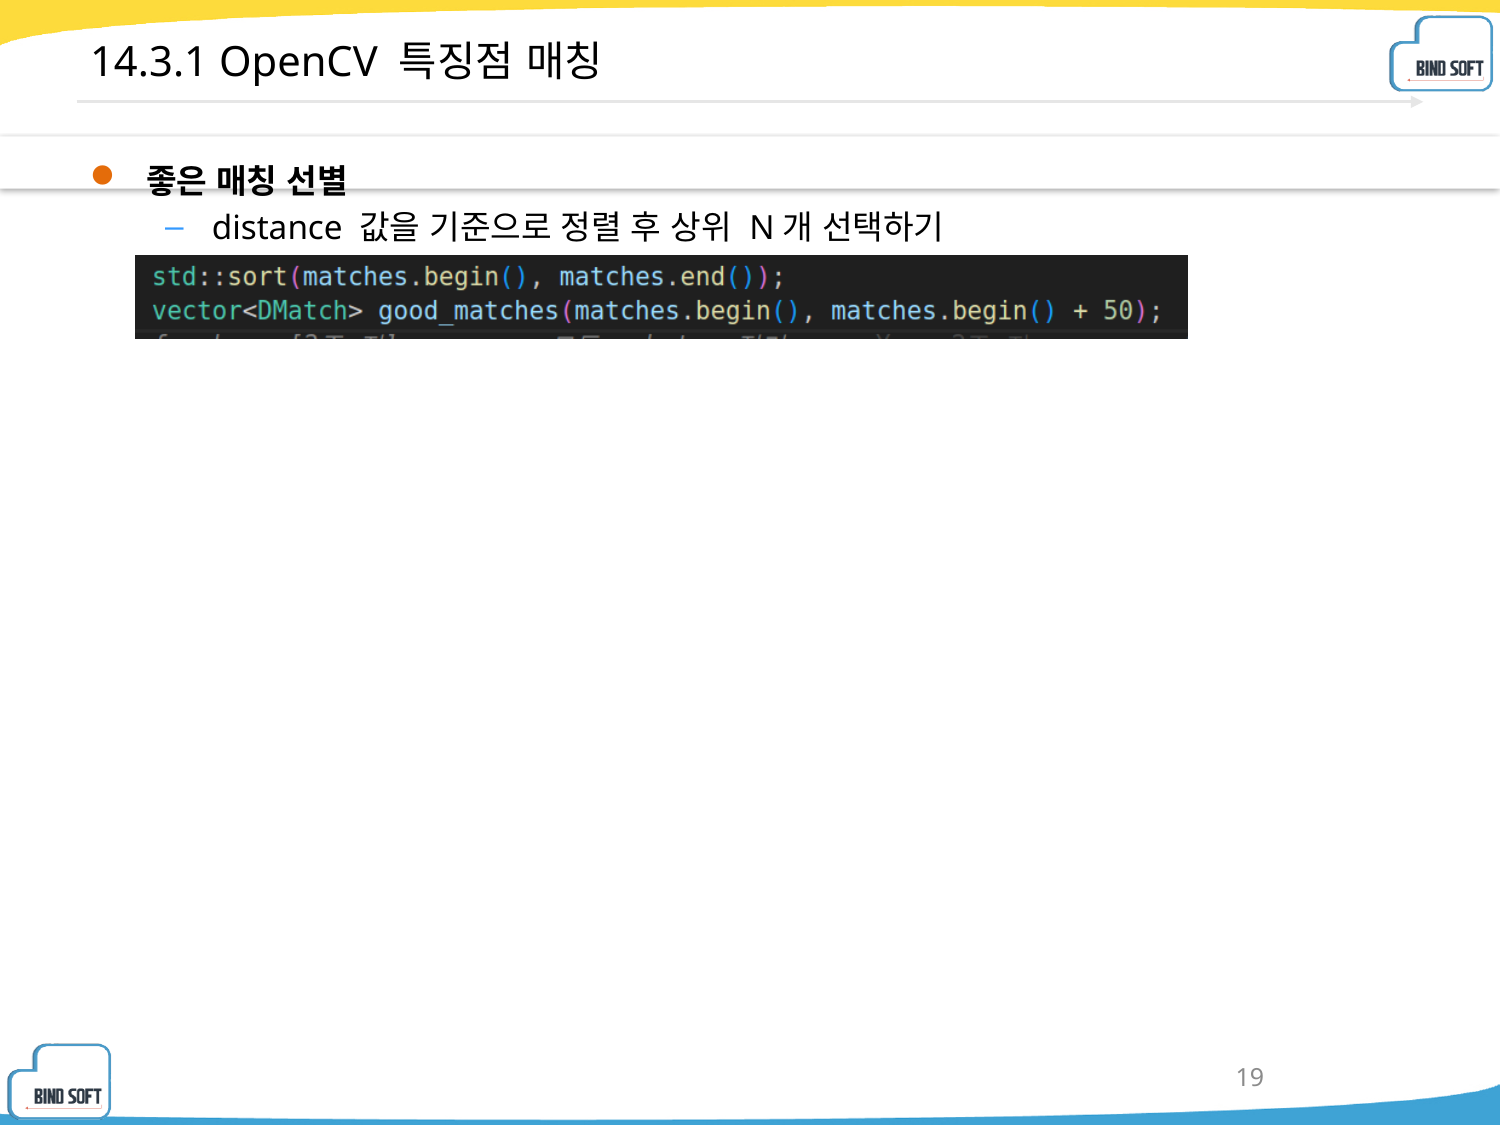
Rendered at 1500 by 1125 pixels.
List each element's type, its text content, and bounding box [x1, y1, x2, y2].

title 14.3.1 OpenCV 특징점 매칭 [75, 11, 1425, 108]
picture [0, 1003, 1500, 1125]
picture [0, 0, 1500, 96]
picture [135, 255, 1188, 339]
list 좋은 매칭 선별 distance 값을 기준으로 정렬 후 상위 N개 선택하기 [75, 152, 1425, 1055]
slide_number 19 [1074, 1055, 1425, 1103]
